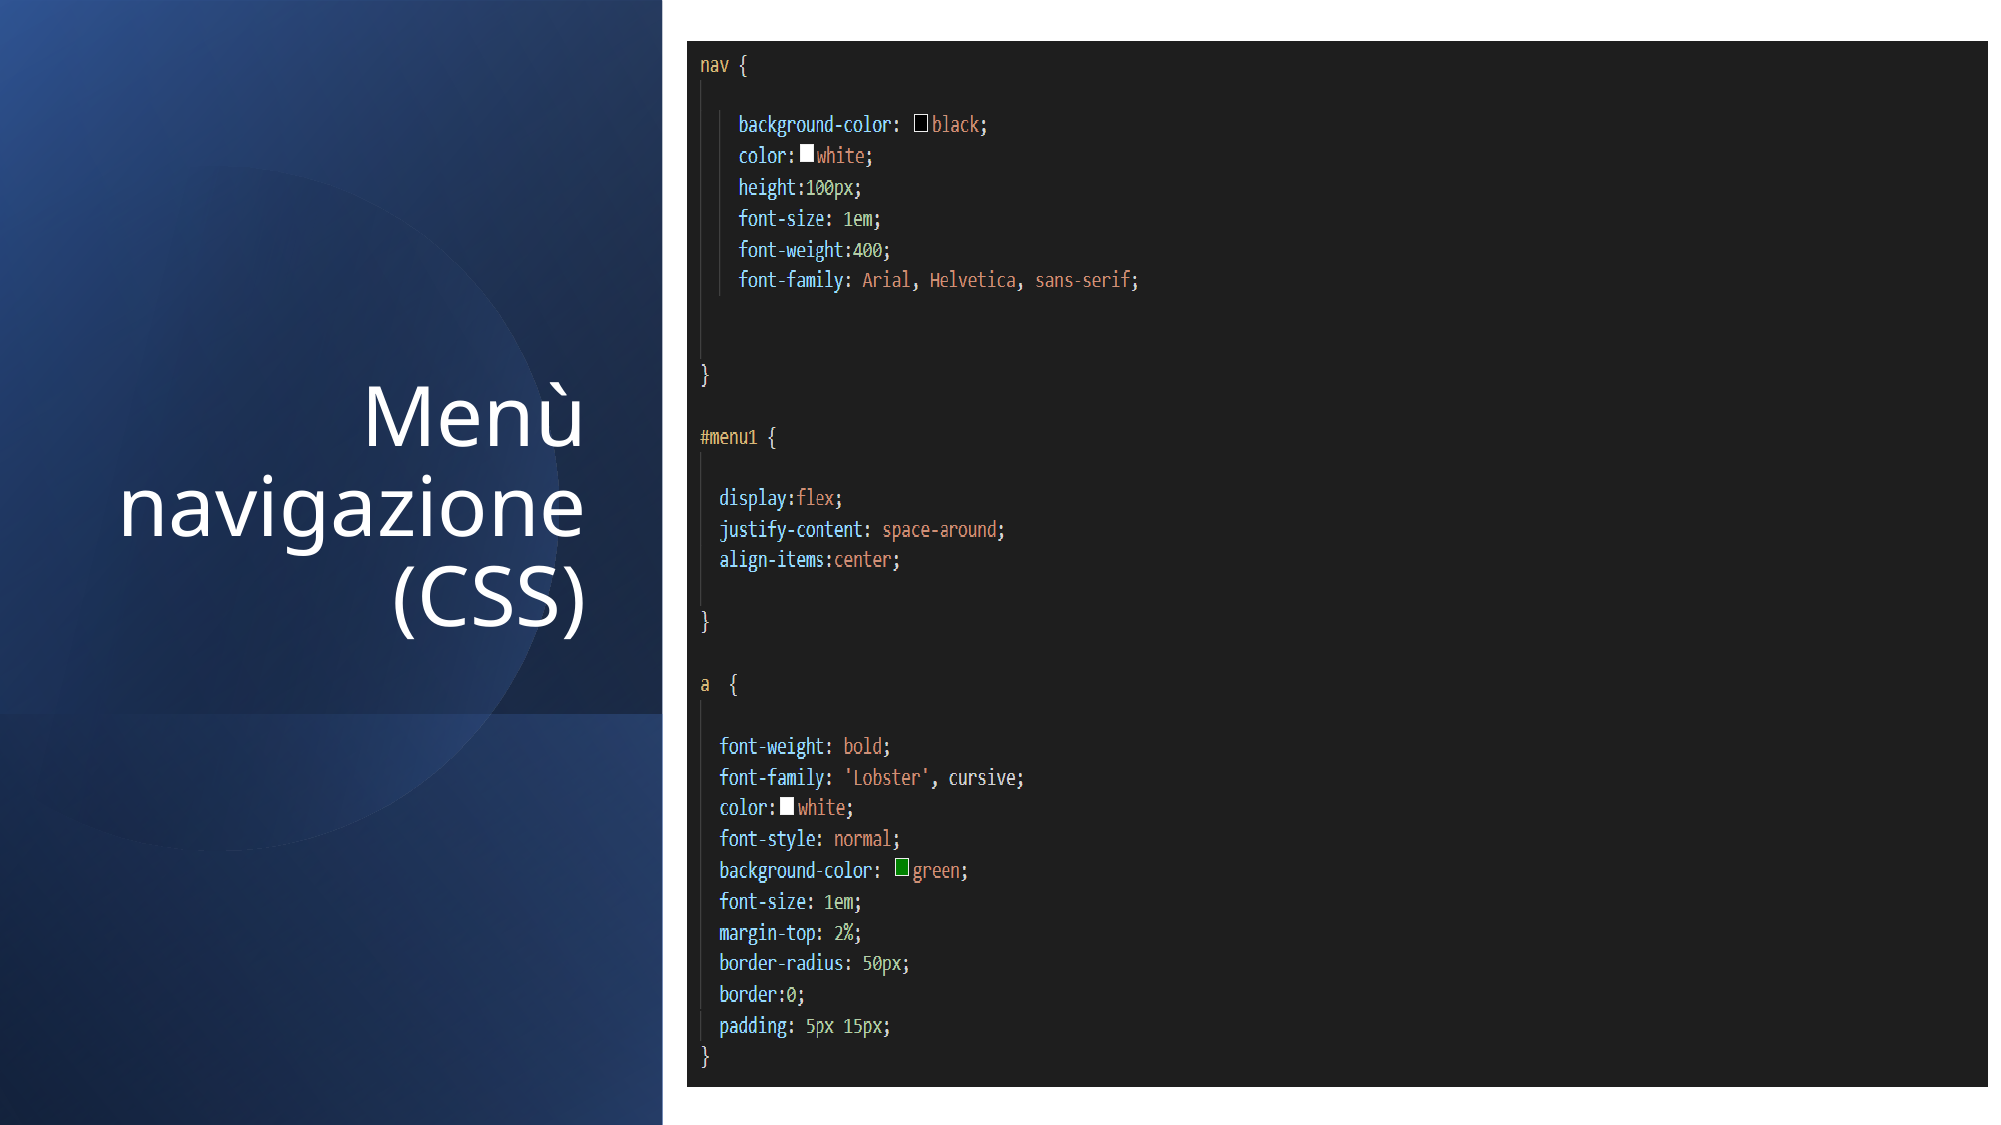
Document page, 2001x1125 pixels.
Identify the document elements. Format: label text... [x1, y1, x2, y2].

title Menù navigazione (CSS) [76, 96, 602, 652]
text_box [663, 0, 2000, 1125]
text_box [0, 0, 663, 1124]
picture [687, 41, 1988, 1087]
